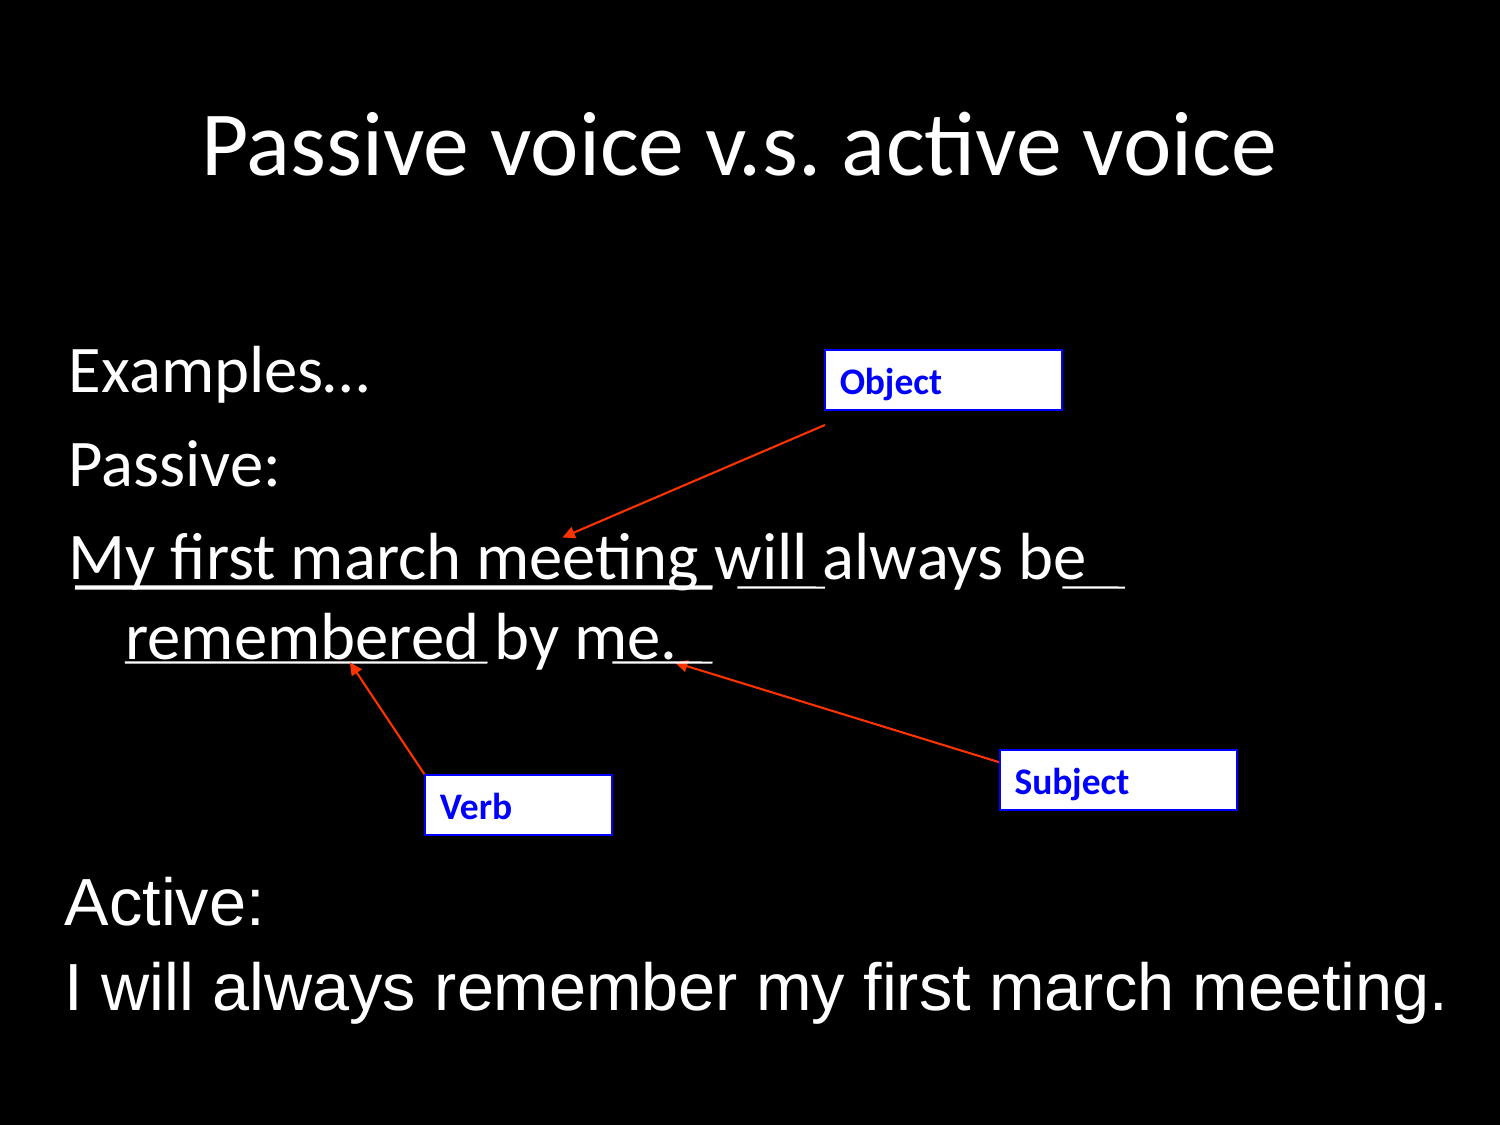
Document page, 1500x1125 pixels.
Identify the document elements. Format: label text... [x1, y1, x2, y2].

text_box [1129, 662, 1238, 828]
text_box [124, 587, 1126, 853]
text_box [74, 349, 1063, 588]
title Passive voice v.s. active voice [75, 45, 1425, 233]
text_box Active: I will always remember my first march meeting. [50, 860, 1500, 1097]
text_box Examples… Passive: My first march meeting will always be remembered by me. [53, 318, 1401, 860]
